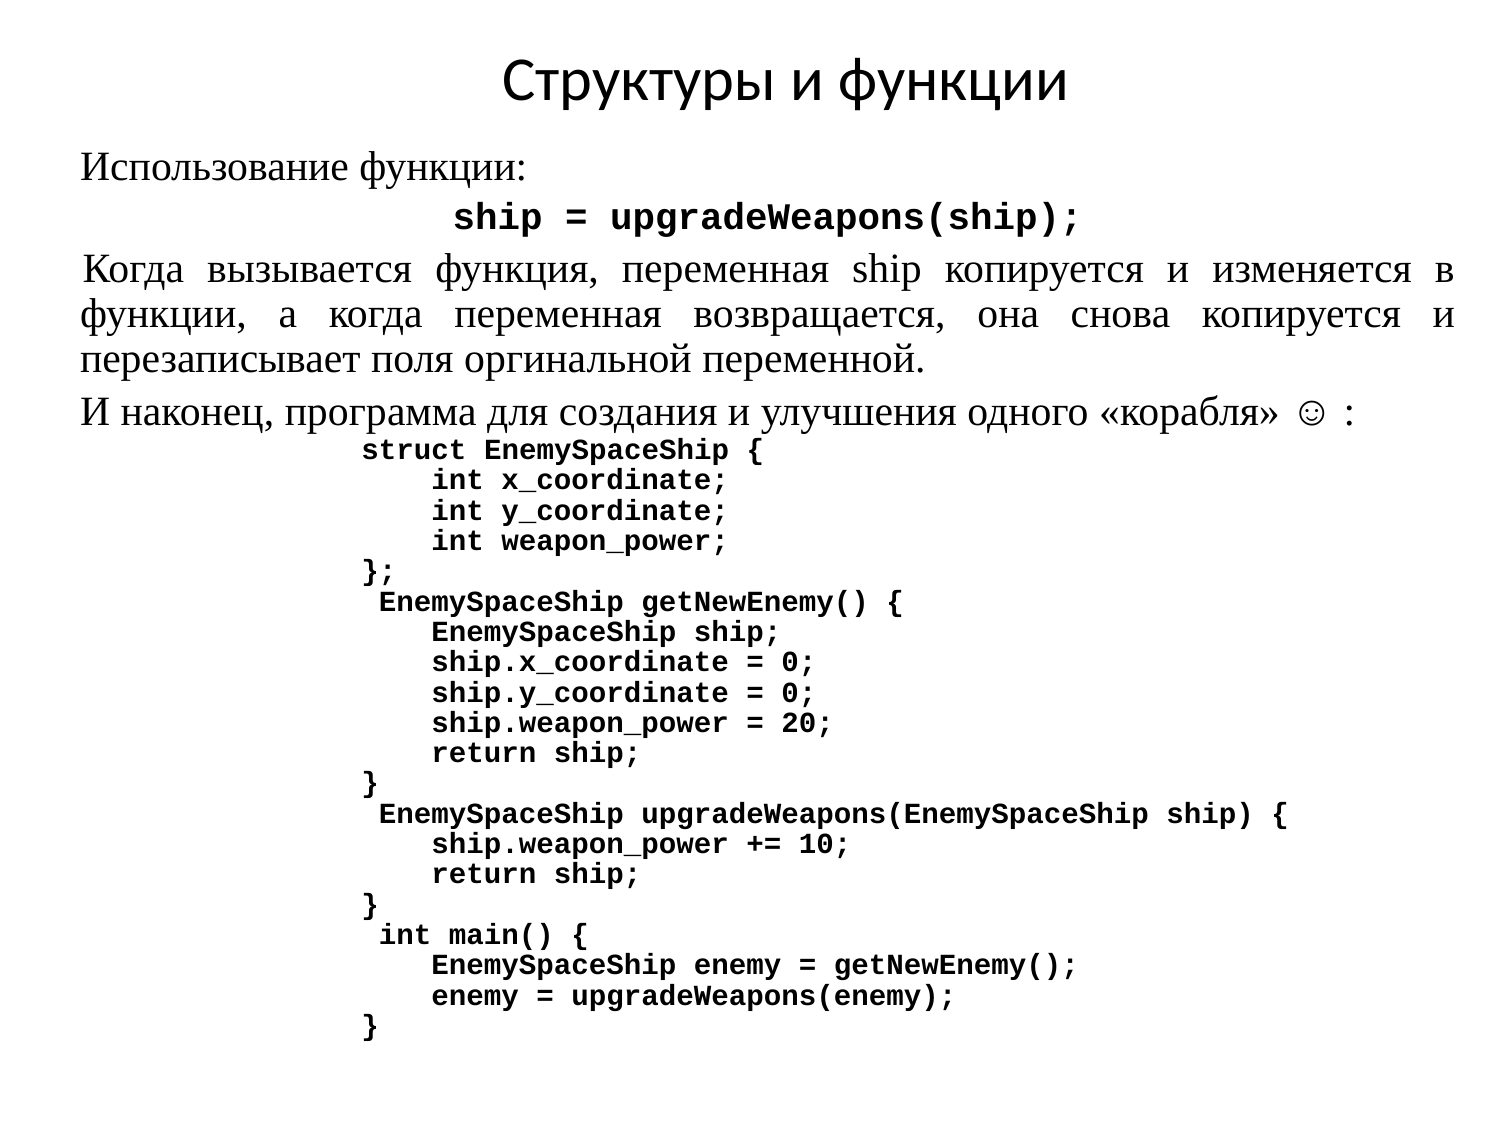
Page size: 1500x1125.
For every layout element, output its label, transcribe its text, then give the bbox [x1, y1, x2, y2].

title Структуры и функции [171, 0, 1402, 137]
list Использование функции: ship = upgradeWeapons(ship); Когда вызывается функция, переменная ship копируется и изменяется в функции, а когда переменная возвращается, она снова копируется и перезаписывает поля оргинальной переменной. И наконец, программа для создания и улучшения одного «корабля» ☺ : struct EnemySpaceShip { int x_coordinate; int y_coordinate; int weapon_power; }; EnemySpaceShip getNewEnemy() { EnemySpaceShip ship; ship.x_coordinate = 0; ship.y_coordinate = 0; ship.weapon_power = 20; return ship; } EnemySpaceShip upgradeWeapons(EnemySpaceShip ship) { ship.weapon_power += 10; return ship; } int main() { EnemySpaceShip enemy = getNewEnemy(); enemy = upgradeWeapons(enemy); } [64, 137, 1471, 1047]
